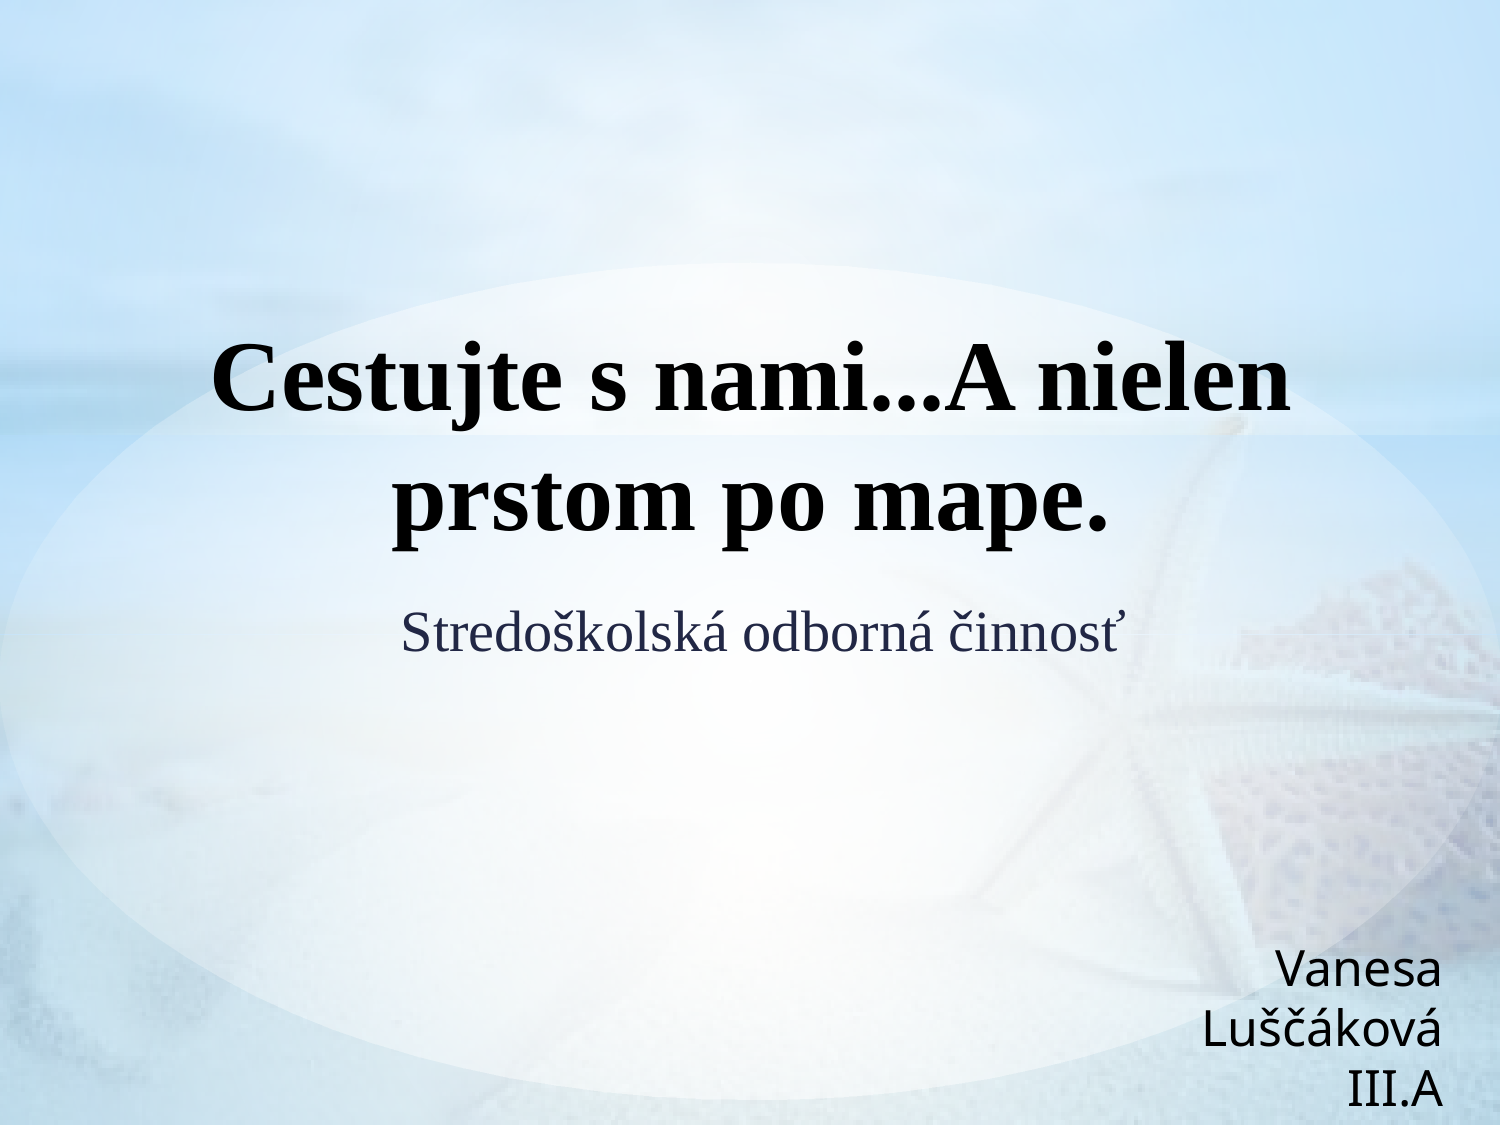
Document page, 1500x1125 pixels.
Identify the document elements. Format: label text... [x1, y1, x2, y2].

text_box Vanesa Luščáková III.A [1033, 928, 1459, 1124]
subtitle Stredoškolská odborná činnosť [301, 586, 1226, 669]
title Cestujte s nami...A nielen prstom po mape. [147, 302, 1325, 529]
